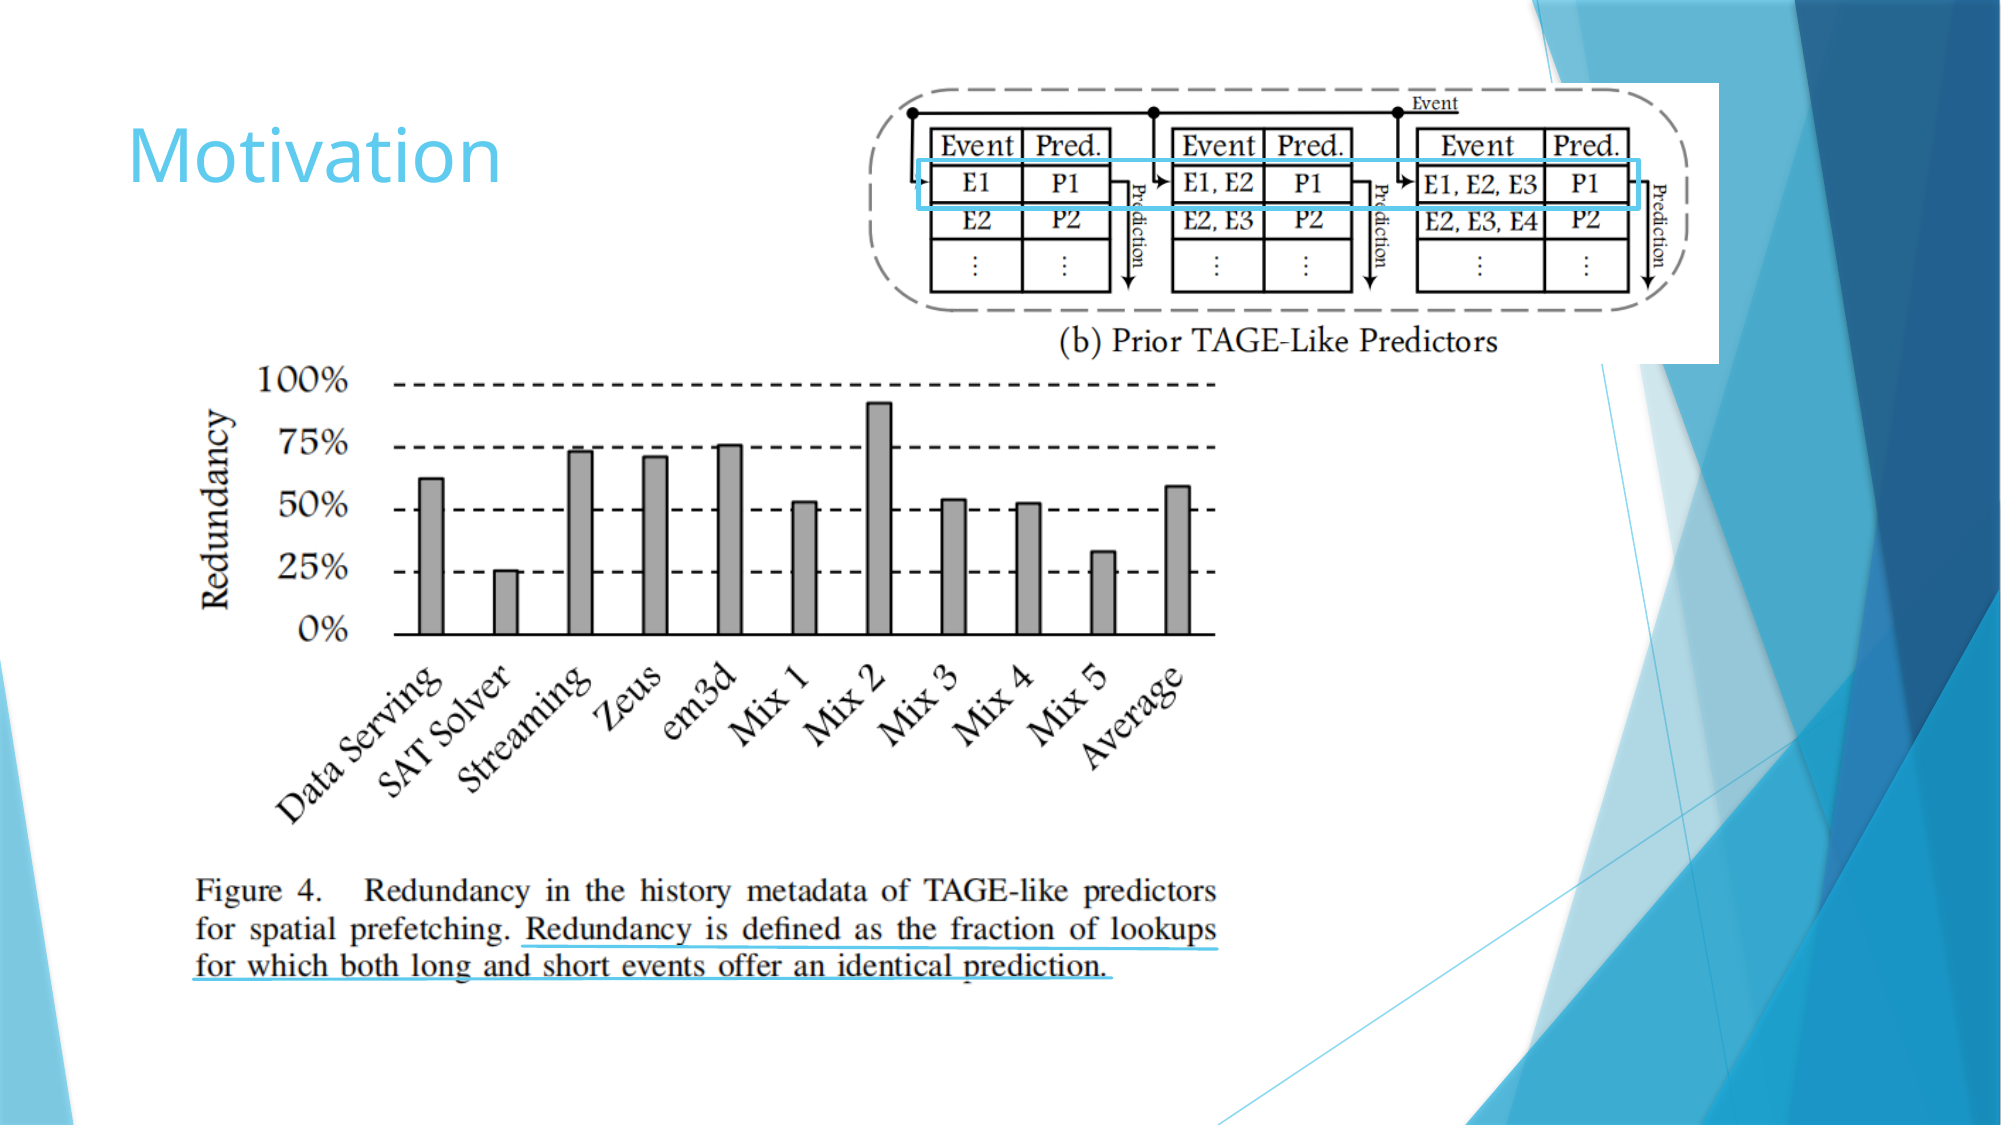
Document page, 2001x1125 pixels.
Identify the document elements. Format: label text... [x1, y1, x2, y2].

picture [175, 362, 1248, 1007]
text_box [521, 945, 1218, 950]
title Motivation [111, 99, 851, 317]
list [856, 82, 1720, 364]
